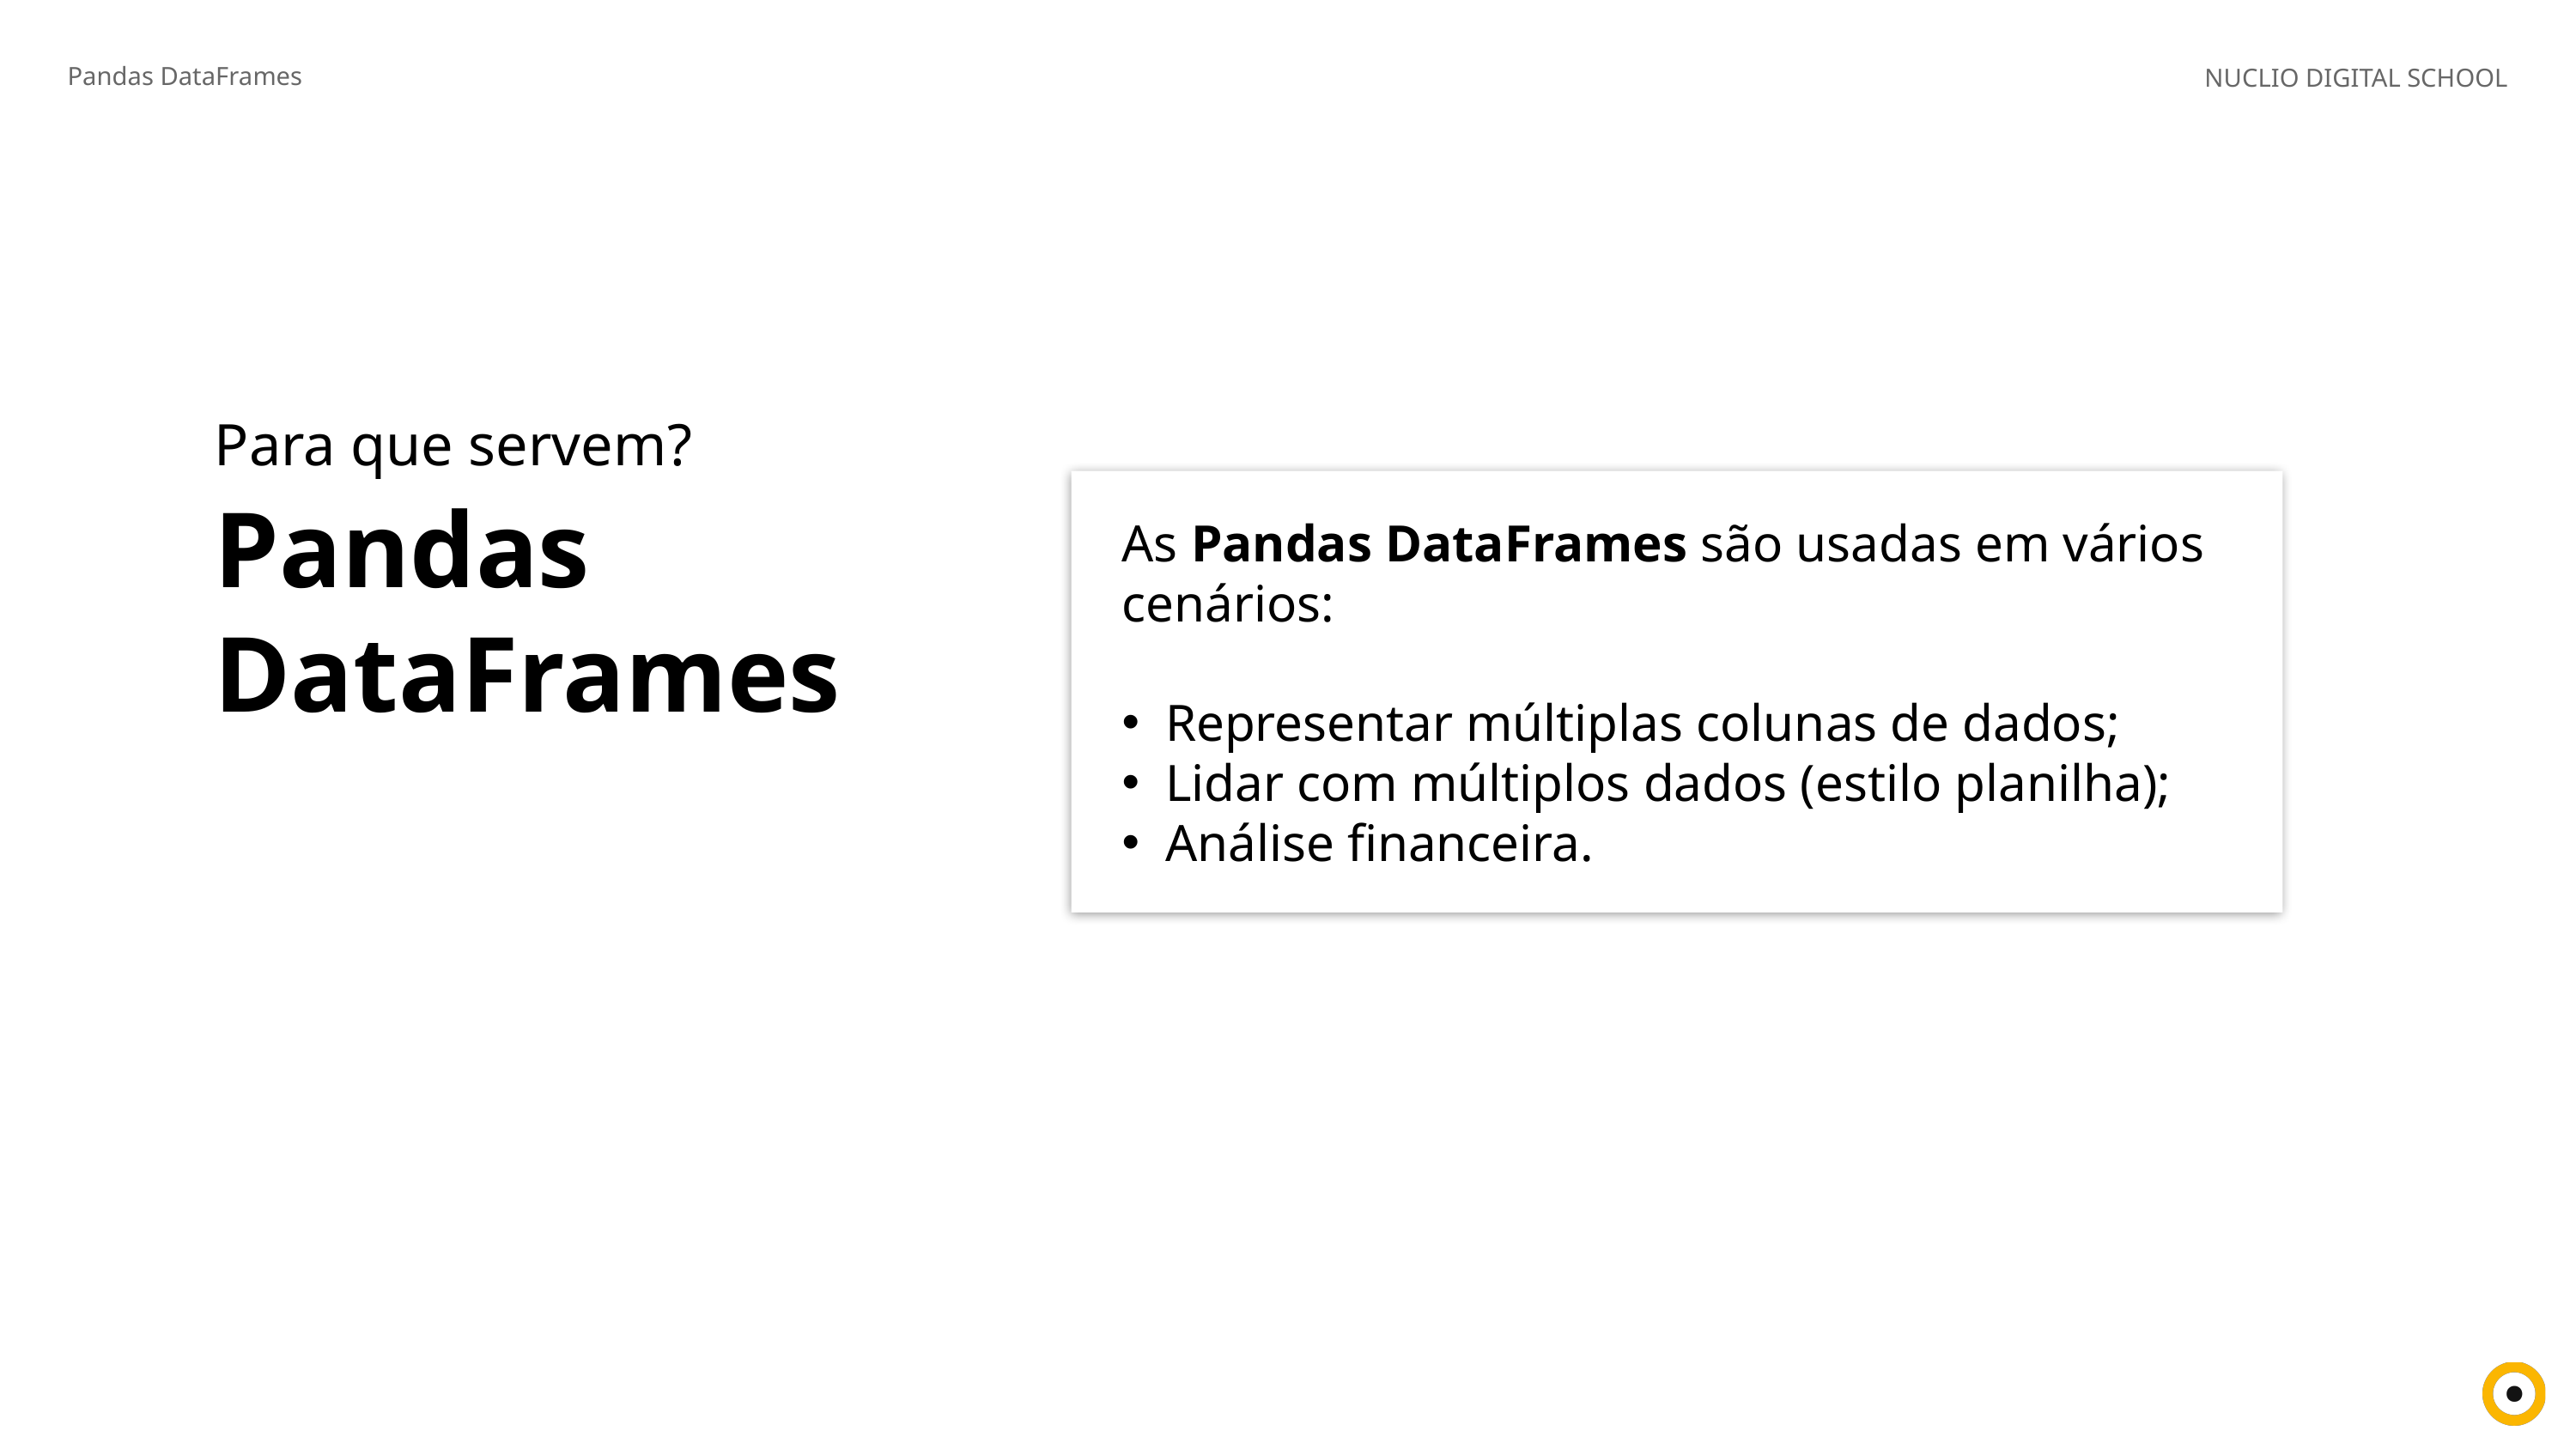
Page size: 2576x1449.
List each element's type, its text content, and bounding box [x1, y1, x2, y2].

text_box NUCLIO DIGITAL SCHOOL [2044, 49, 2521, 106]
text_box Pandas DataFrames [201, 470, 1001, 746]
text_box Pandas DataFrames [54, 47, 488, 104]
text_box Para que servem? [201, 395, 773, 470]
picture [2482, 1361, 2546, 1426]
text_box As Pandas DataFrames são usadas em vários cenários: Representar múltiplas colunas de dados; Lidar com múltiplos dados (estilo planilha); Análise financeira. [1071, 470, 2283, 912]
